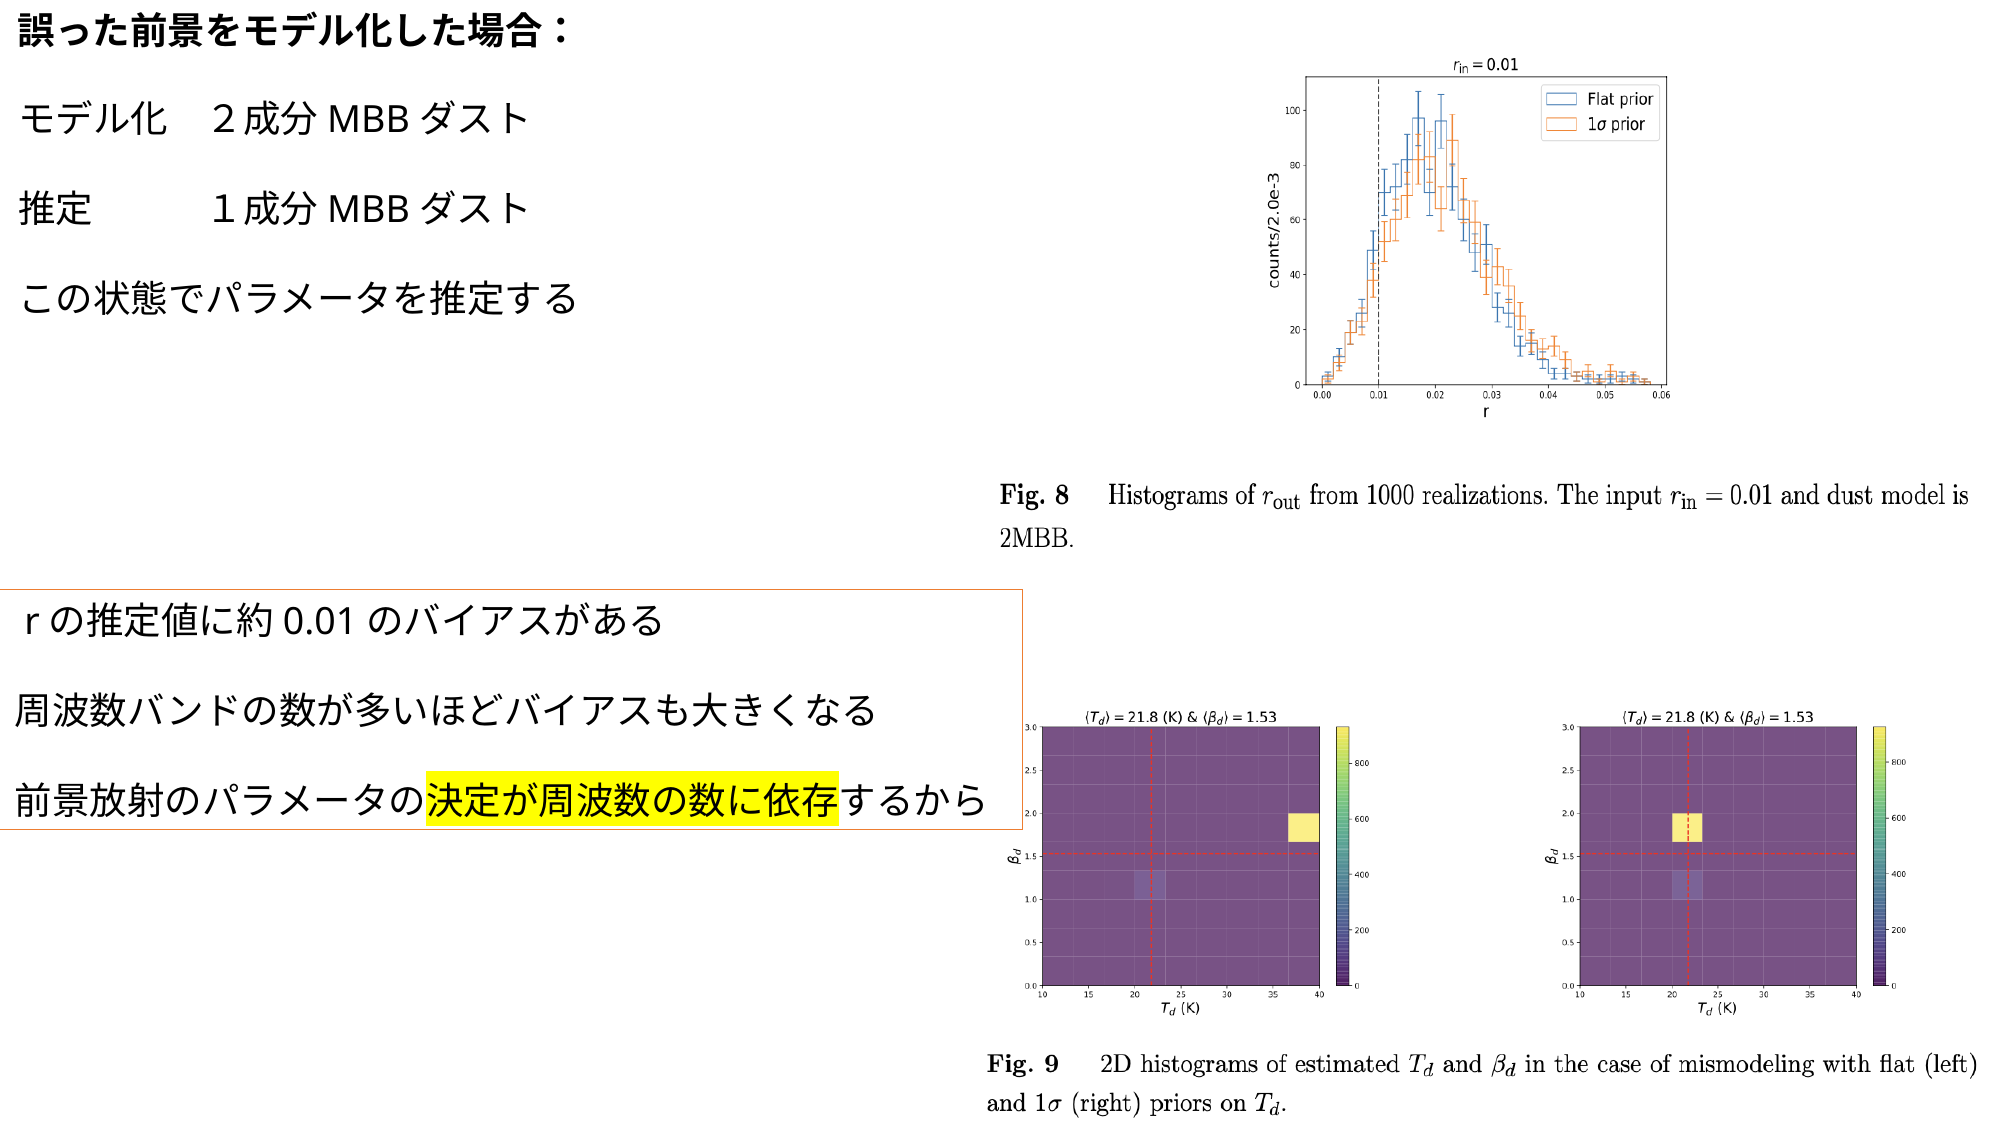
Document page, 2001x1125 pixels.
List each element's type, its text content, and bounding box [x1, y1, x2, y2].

picture [959, 672, 2000, 1125]
text_box 誤った前景をモデル化した場合： [3, 0, 596, 60]
text_box rの推定値に約0.01のバイアスがある 周波数バンドの数が多いほどバイアスも大きくなる 前景放射のパラメータの決定が周波数の数に依存するから [0, 589, 1023, 830]
picture [976, 9, 2000, 563]
text_box モデル化 ２成分MBBダスト 推定 １成分MBBダスト この状態でパラメータを推定する [3, 87, 595, 328]
